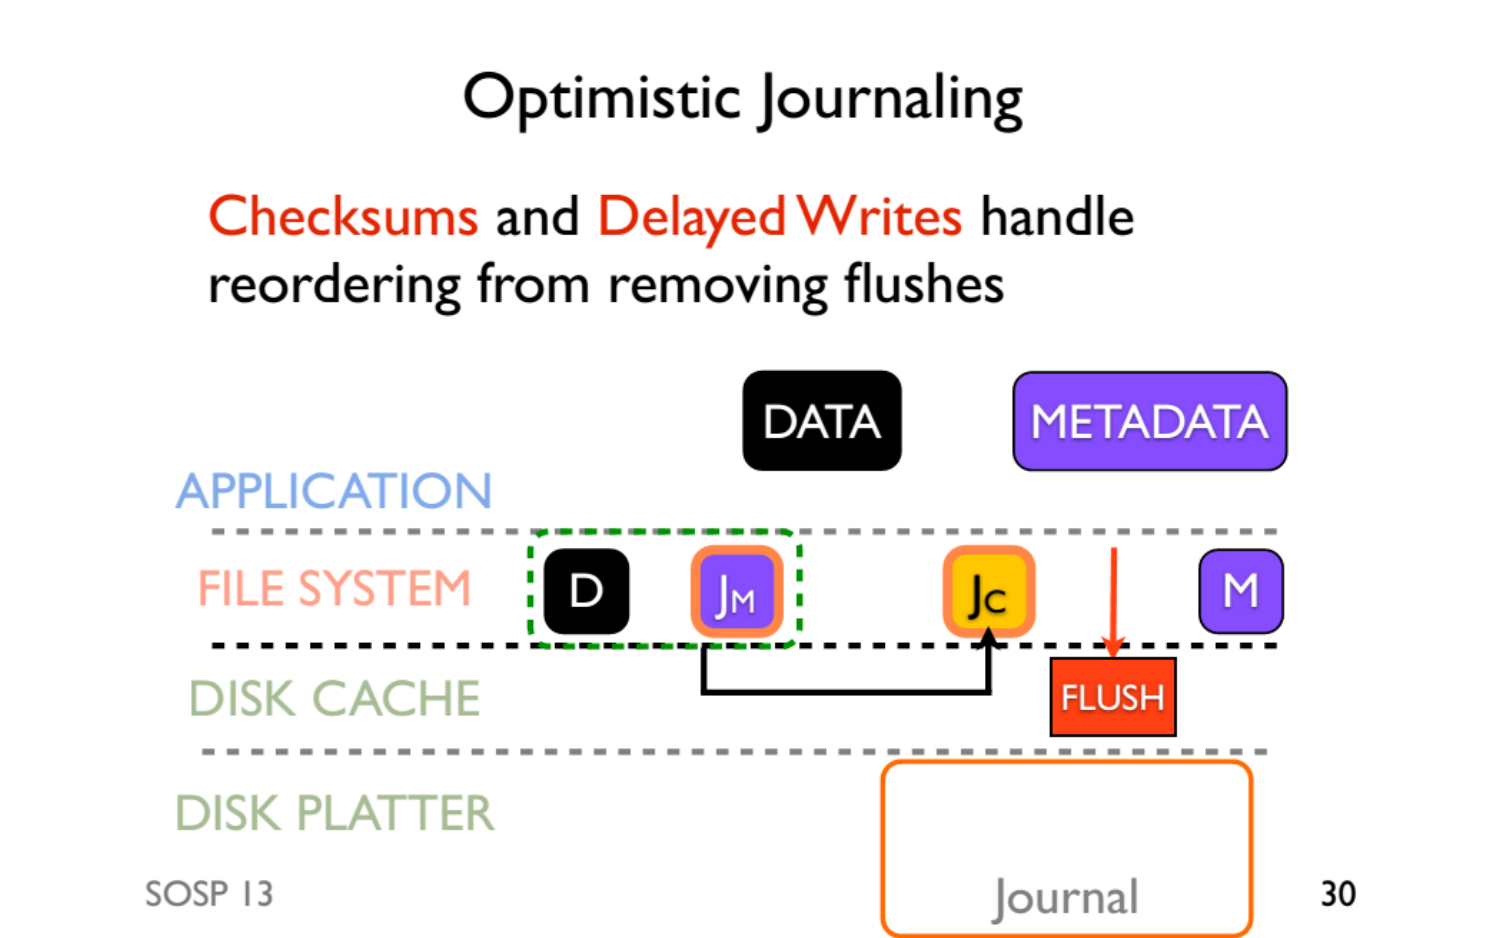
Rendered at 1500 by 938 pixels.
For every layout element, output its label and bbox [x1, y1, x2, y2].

picture [123, 0, 1377, 938]
